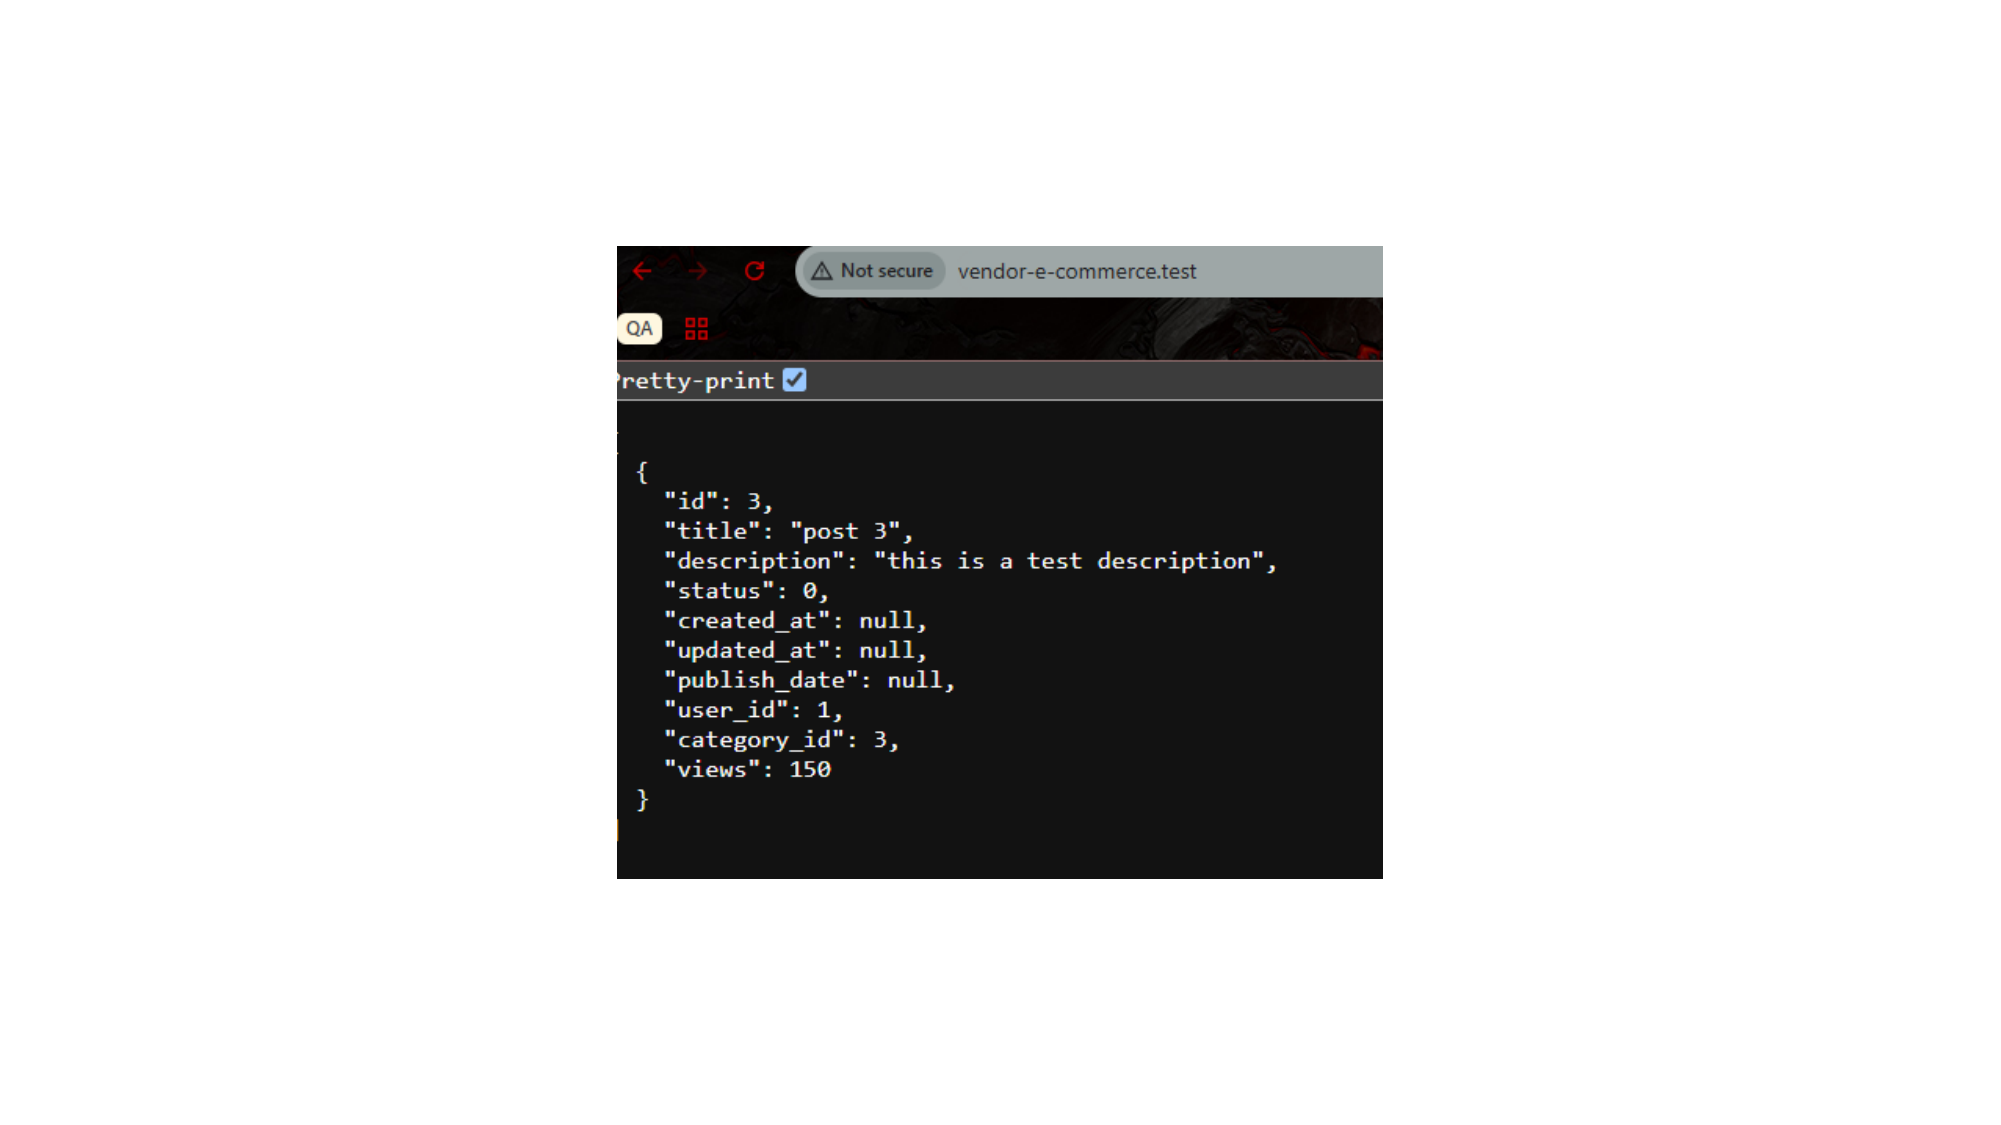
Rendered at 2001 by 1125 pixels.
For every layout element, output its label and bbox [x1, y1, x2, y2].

picture [617, 246, 1383, 879]
